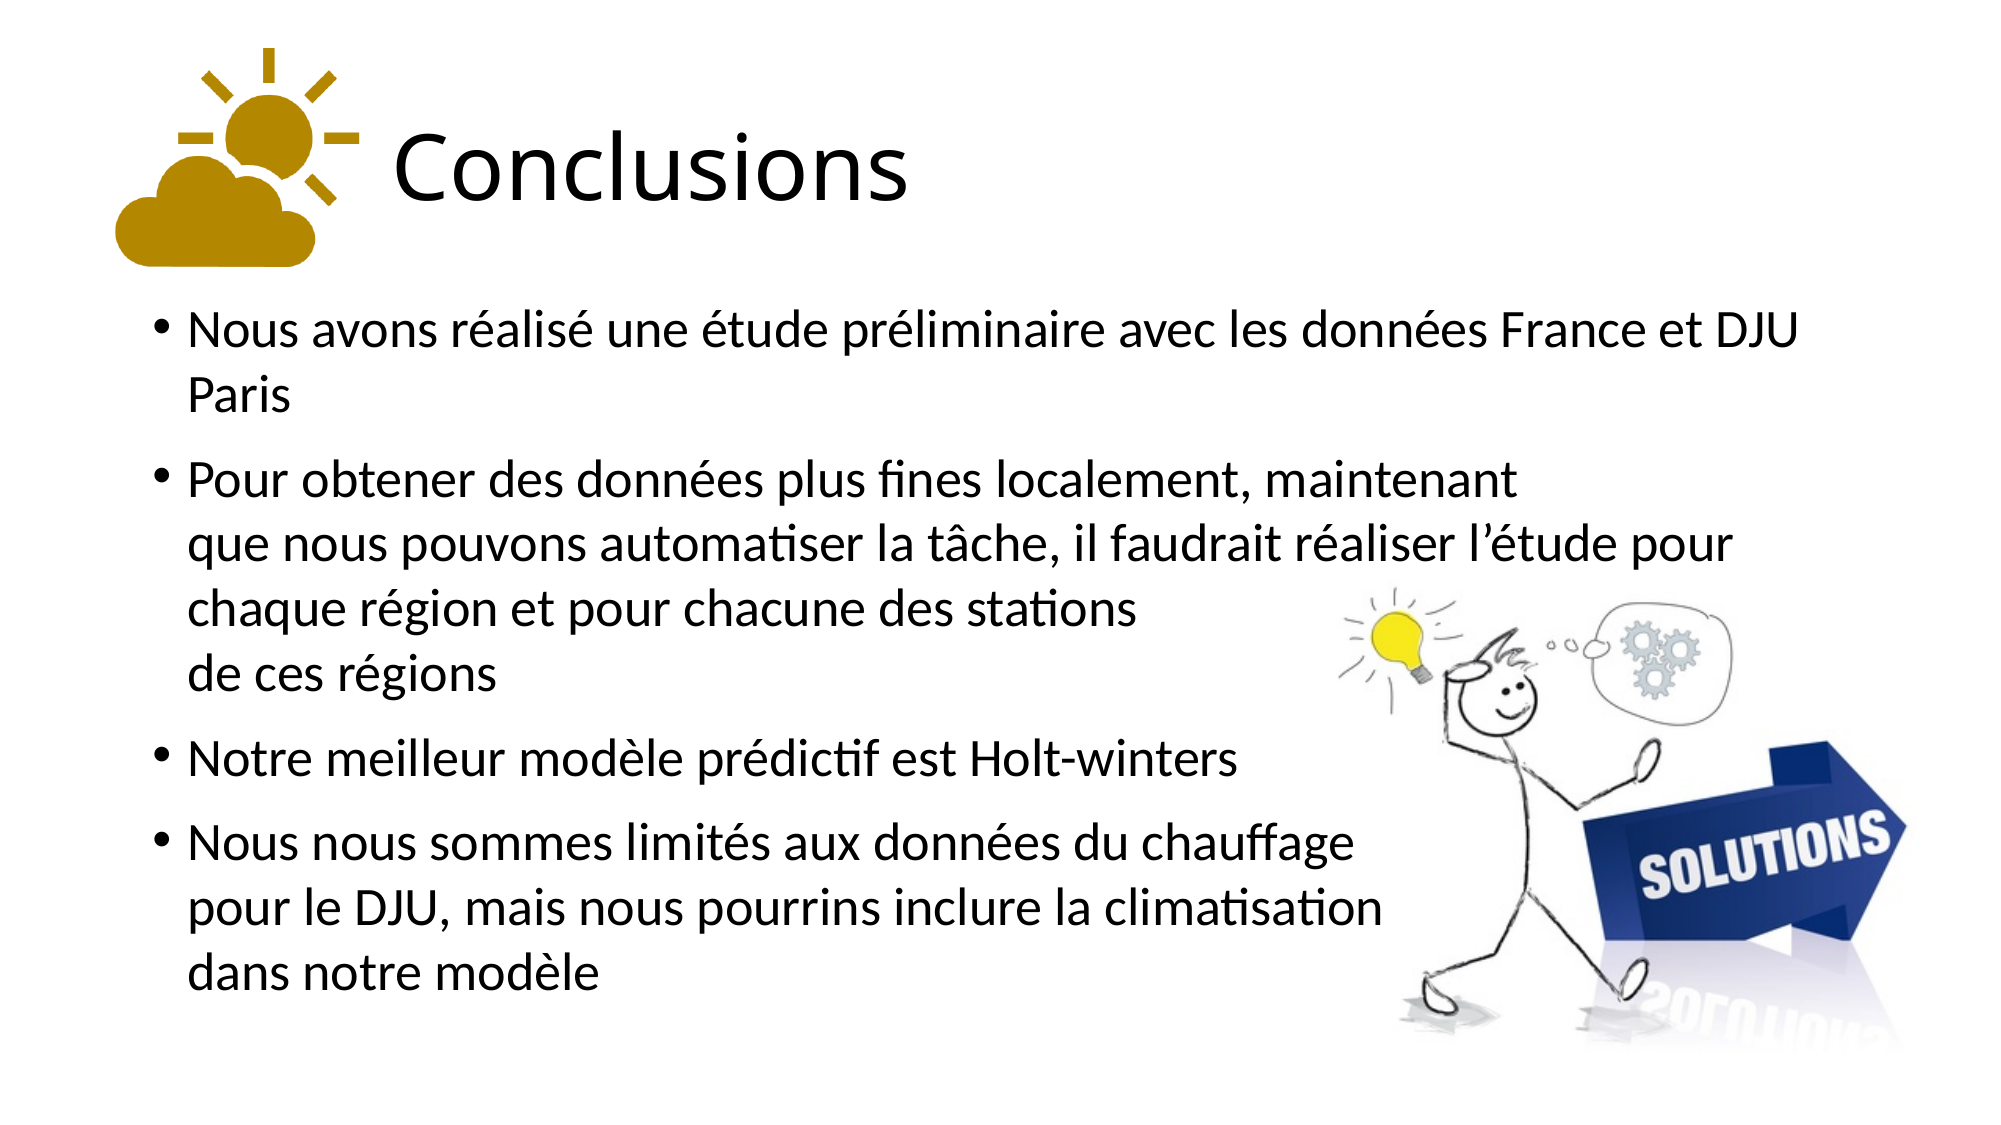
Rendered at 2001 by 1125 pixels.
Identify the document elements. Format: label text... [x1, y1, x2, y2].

picture [97, 17, 377, 297]
picture [1325, 579, 1917, 1076]
title Conclusions [377, 62, 1863, 280]
list Nous avons réalisé une étude préliminaire avec les données France et DJU Paris Pour obtener des données plus fines localement, maintenant que nous pouvons automatiser la tâche, il faudrait réaliser l’étude pour chaque région et pour chacune des stations de ces régions Notre meilleur modèle prédictif est Holt-winters Nous nous sommes limités aux données du chauffage pour le DJU, mais nous pourrins inclure la climatisation dans notre modèle [137, 286, 1839, 1014]
